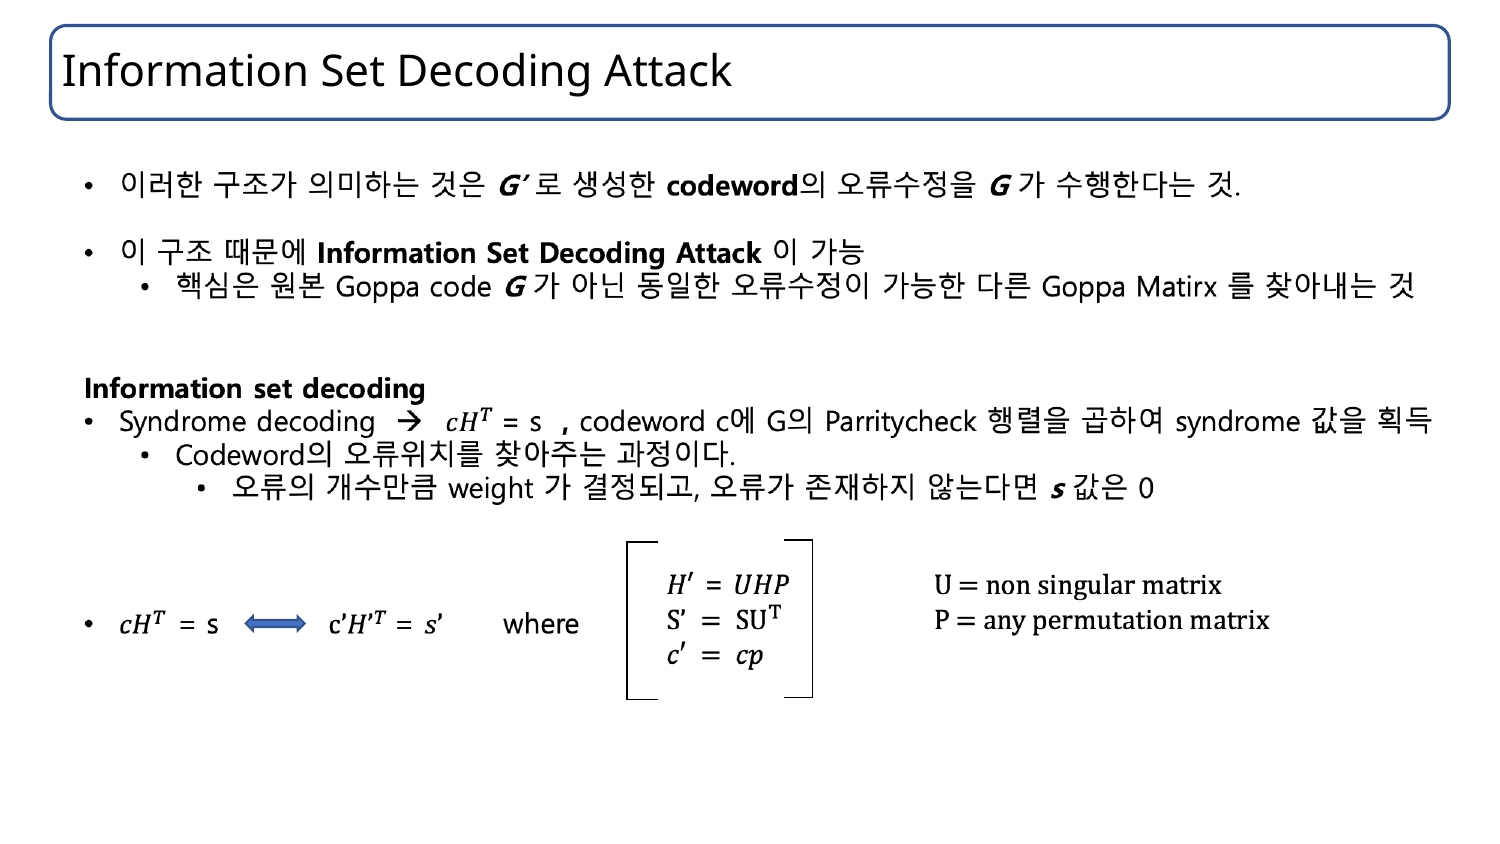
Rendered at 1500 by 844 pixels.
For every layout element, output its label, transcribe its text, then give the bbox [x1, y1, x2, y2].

title Information Set Decoding Attack [50, 25, 70, 120]
text_box [626, 677, 659, 700]
text_box [245, 616, 305, 631]
text_box [626, 541, 659, 562]
text_box [784, 539, 813, 562]
text_box [583, 562, 1380, 677]
text_box [70, 25, 1450, 753]
text_box [784, 677, 813, 698]
